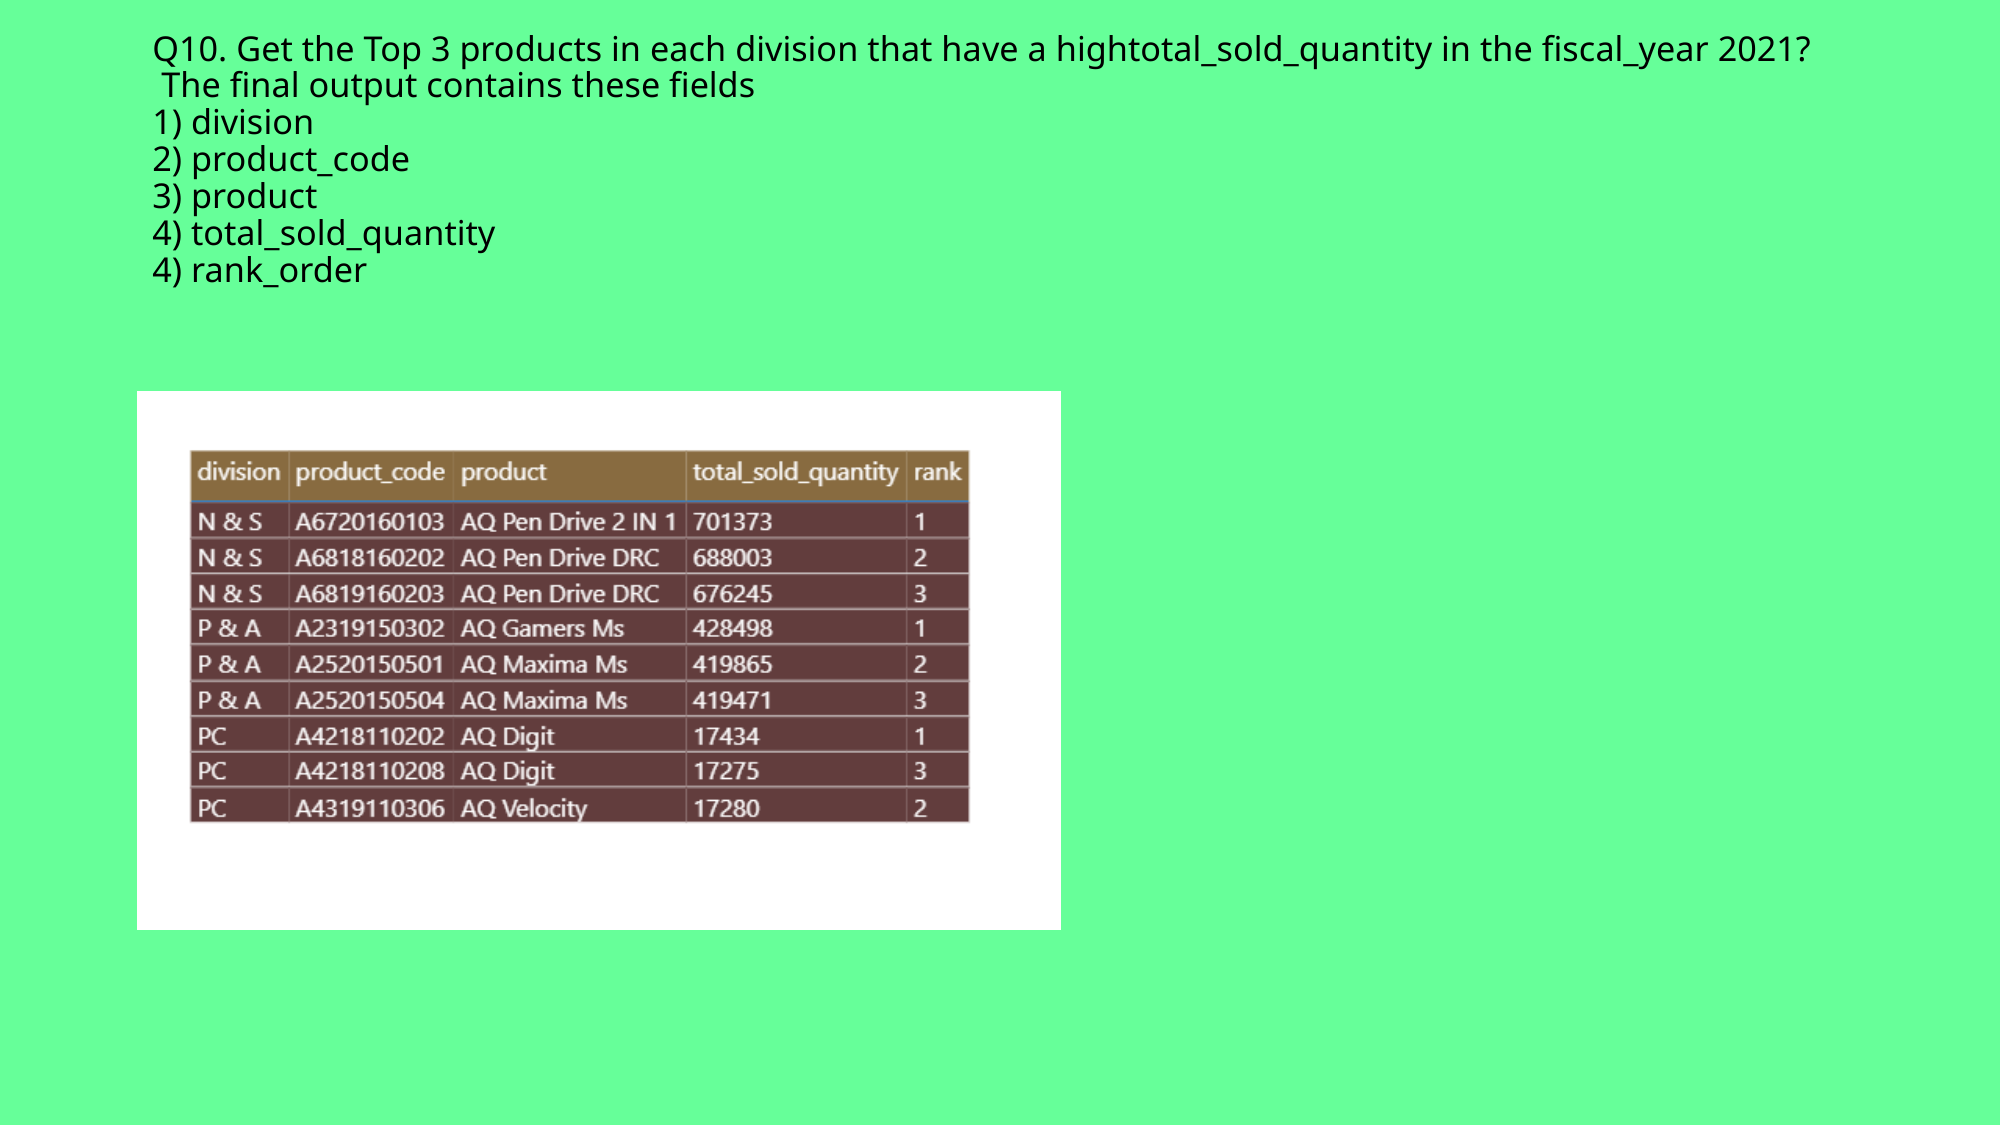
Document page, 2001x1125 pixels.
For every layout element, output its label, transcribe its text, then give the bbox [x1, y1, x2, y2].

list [137, 391, 1062, 930]
title Q10. Get the Top 3 products in each division that have a hightotal_sold_quantity in the fiscal_year 2021? The final output contains these fields 1) division 2) product_code 3) product 4) total_sold_quantity 4) rank_order [137, 12, 1863, 308]
